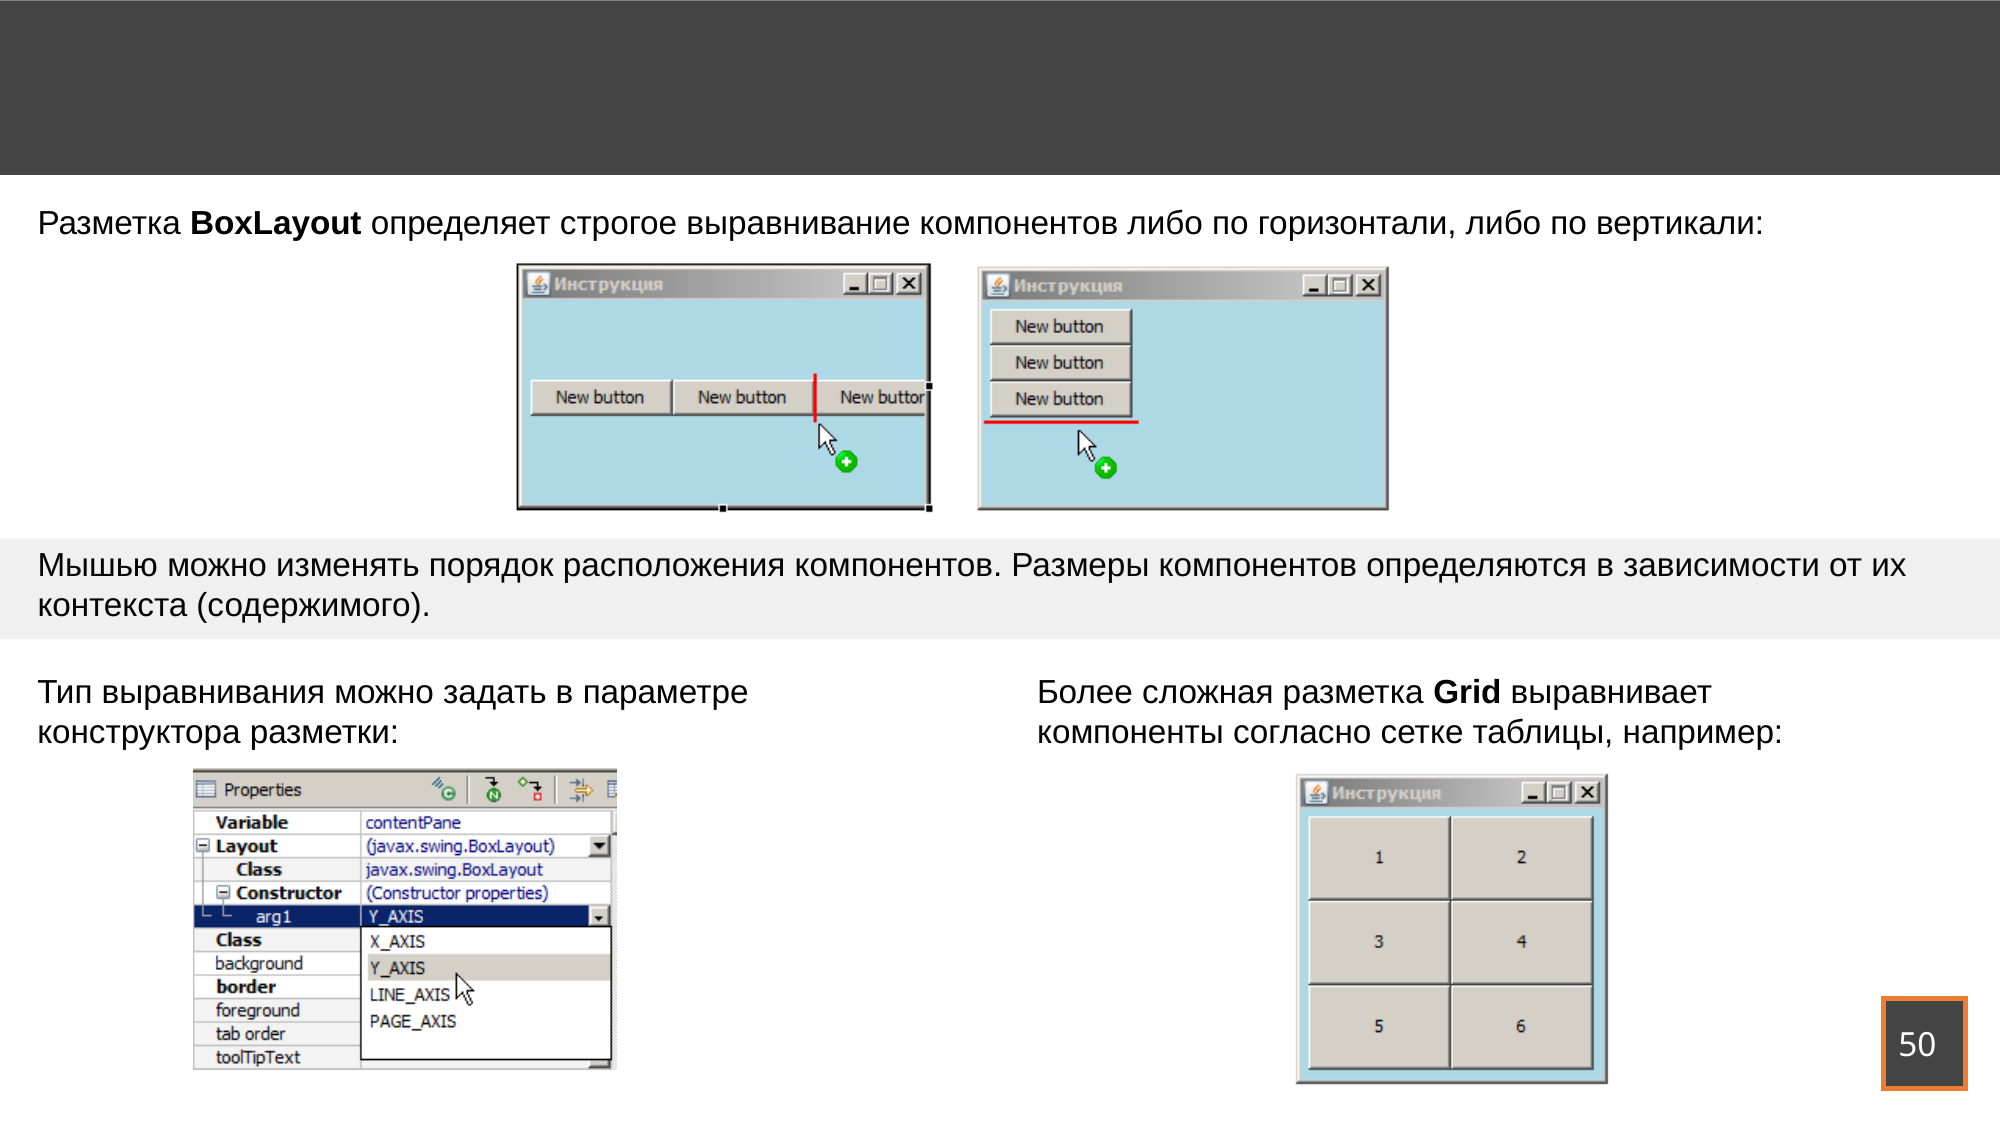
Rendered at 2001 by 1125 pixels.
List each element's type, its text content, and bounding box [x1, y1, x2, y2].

picture [192, 768, 617, 1070]
text_box Разметка BoxLayout определяет строгое выравнивание компонентов либо по горизонтали, либо по вертикали: [22, 193, 1884, 249]
picture [506, 248, 1400, 520]
text_box [1883, 998, 1967, 1089]
text_box [0, 537, 2000, 640]
text_box Тип выравнивания можно задать в параметре конструктора разметки: [22, 663, 787, 758]
text_box [0, 0, 2000, 176]
text_box 50 [1883, 1015, 1966, 1071]
picture [1290, 768, 1616, 1089]
text_box Более сложная разметка Grid выравнивает компоненты согласно сетке таблицы, например: [1022, 663, 1884, 758]
